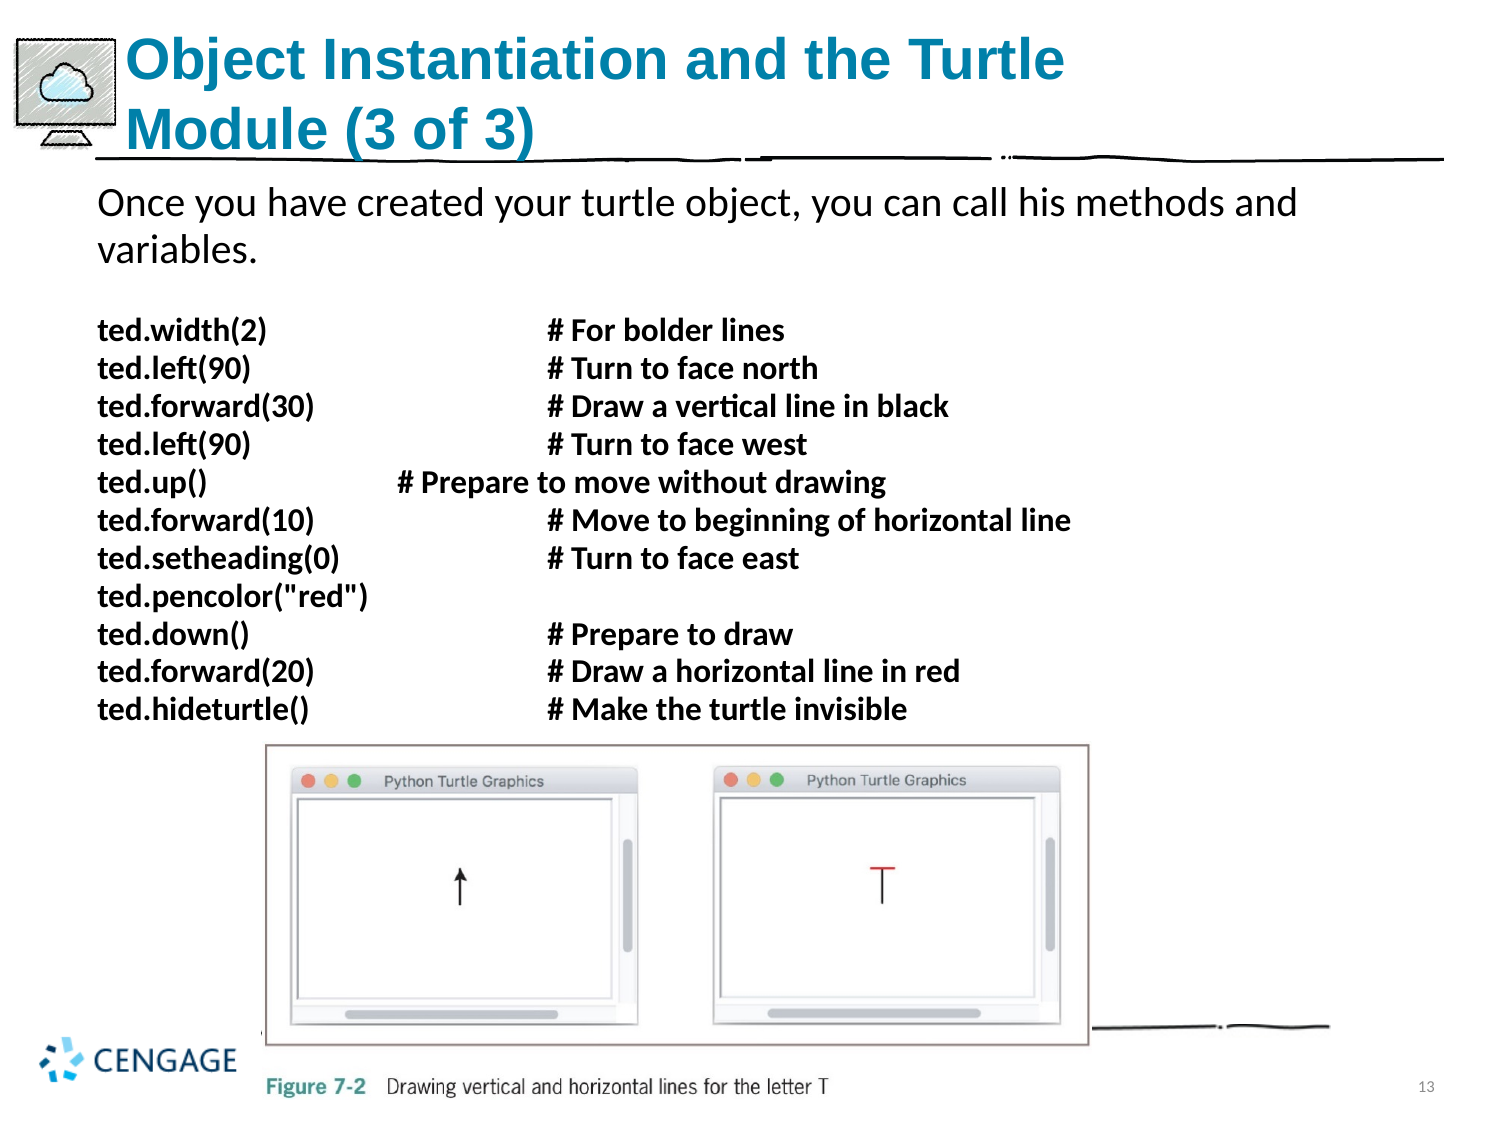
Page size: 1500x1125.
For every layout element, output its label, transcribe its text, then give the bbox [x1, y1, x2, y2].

picture [261, 741, 1331, 1100]
picture [19, 1023, 249, 1095]
picture [13, 36, 117, 151]
picture [95, 155, 1444, 163]
list Once you have created your turtle object, you can call his methods and variables. ted.width(2) # For bolder lines ted.left(90) # Turn to face north ted.forward(30) # Draw a vertical line in black ted.left(90) # Turn to face west ted.up() # Prepare to move without drawing ted.forward(10) # Move to beginning of horizontal line ted.setheading(0) # Turn to face east ted.pencolor("red") ted.down() # Prepare to draw ted.forward(20) # Draw a horizontal line in red ted.hideturtle() # Make the turtle invisible [59, 178, 1441, 735]
title Object Instantiation and the Turtle Module (3 of 3) [125, 20, 1138, 162]
